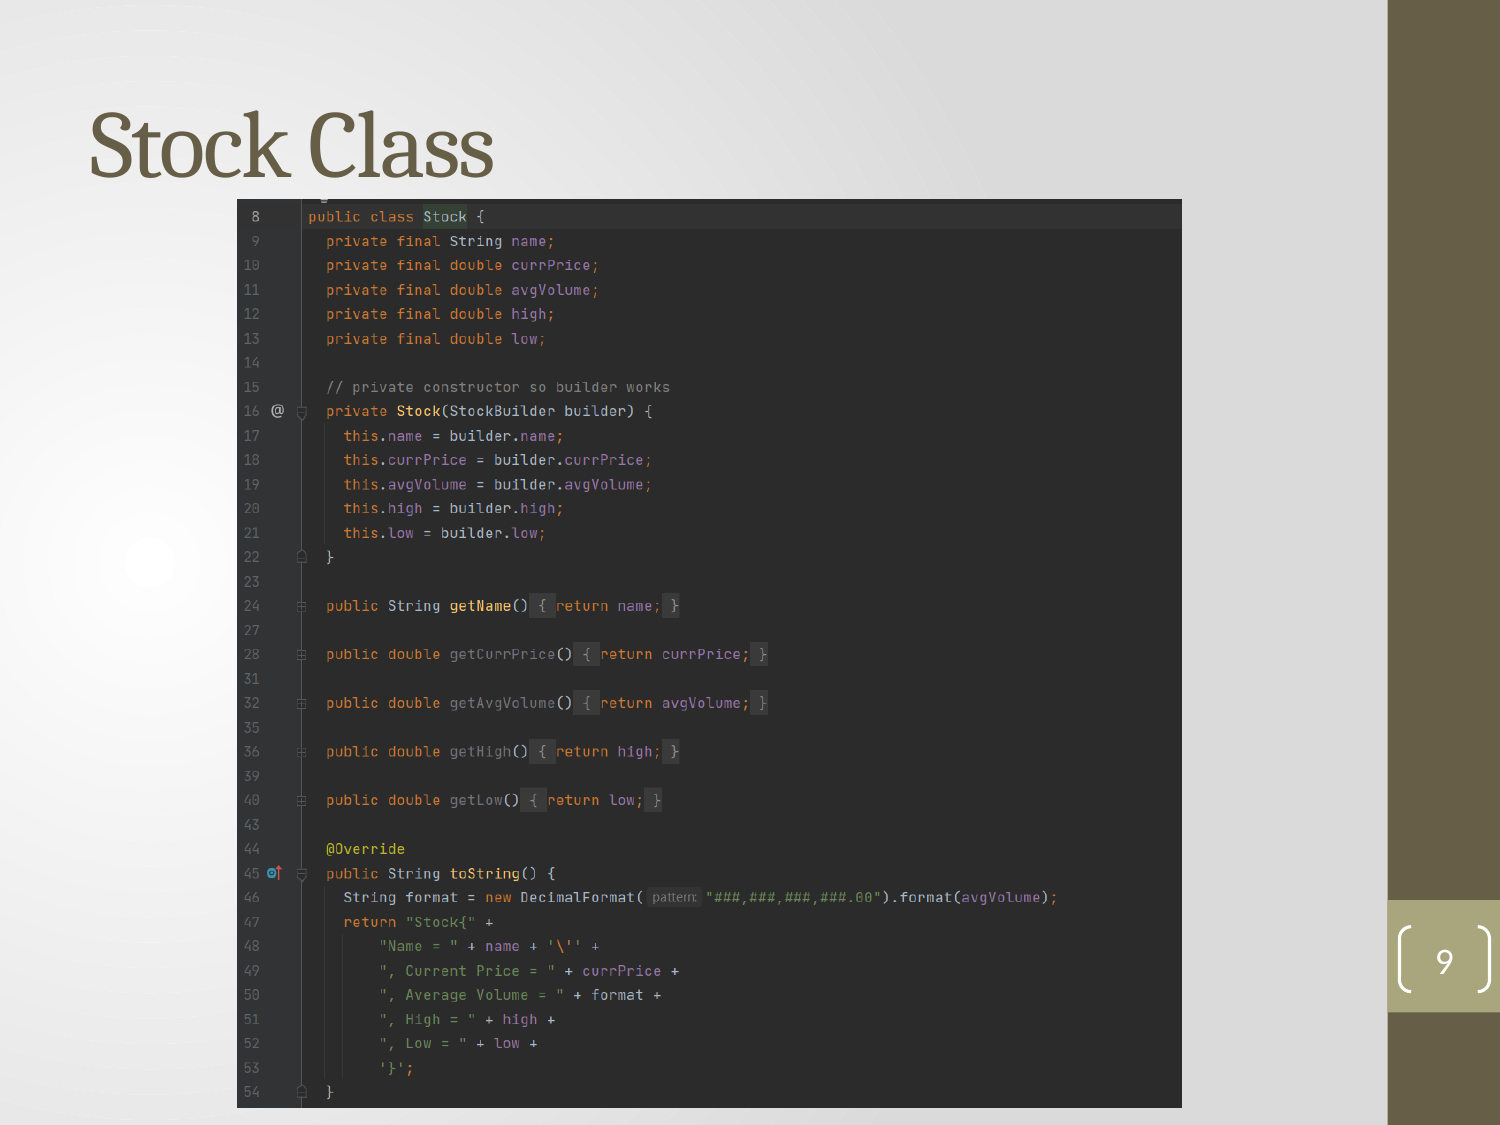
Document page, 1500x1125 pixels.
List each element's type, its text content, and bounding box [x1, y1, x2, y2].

title Stock Class [75, 45, 1325, 233]
picture [236, 199, 1183, 1109]
slide_number 9 [1397, 925, 1492, 994]
